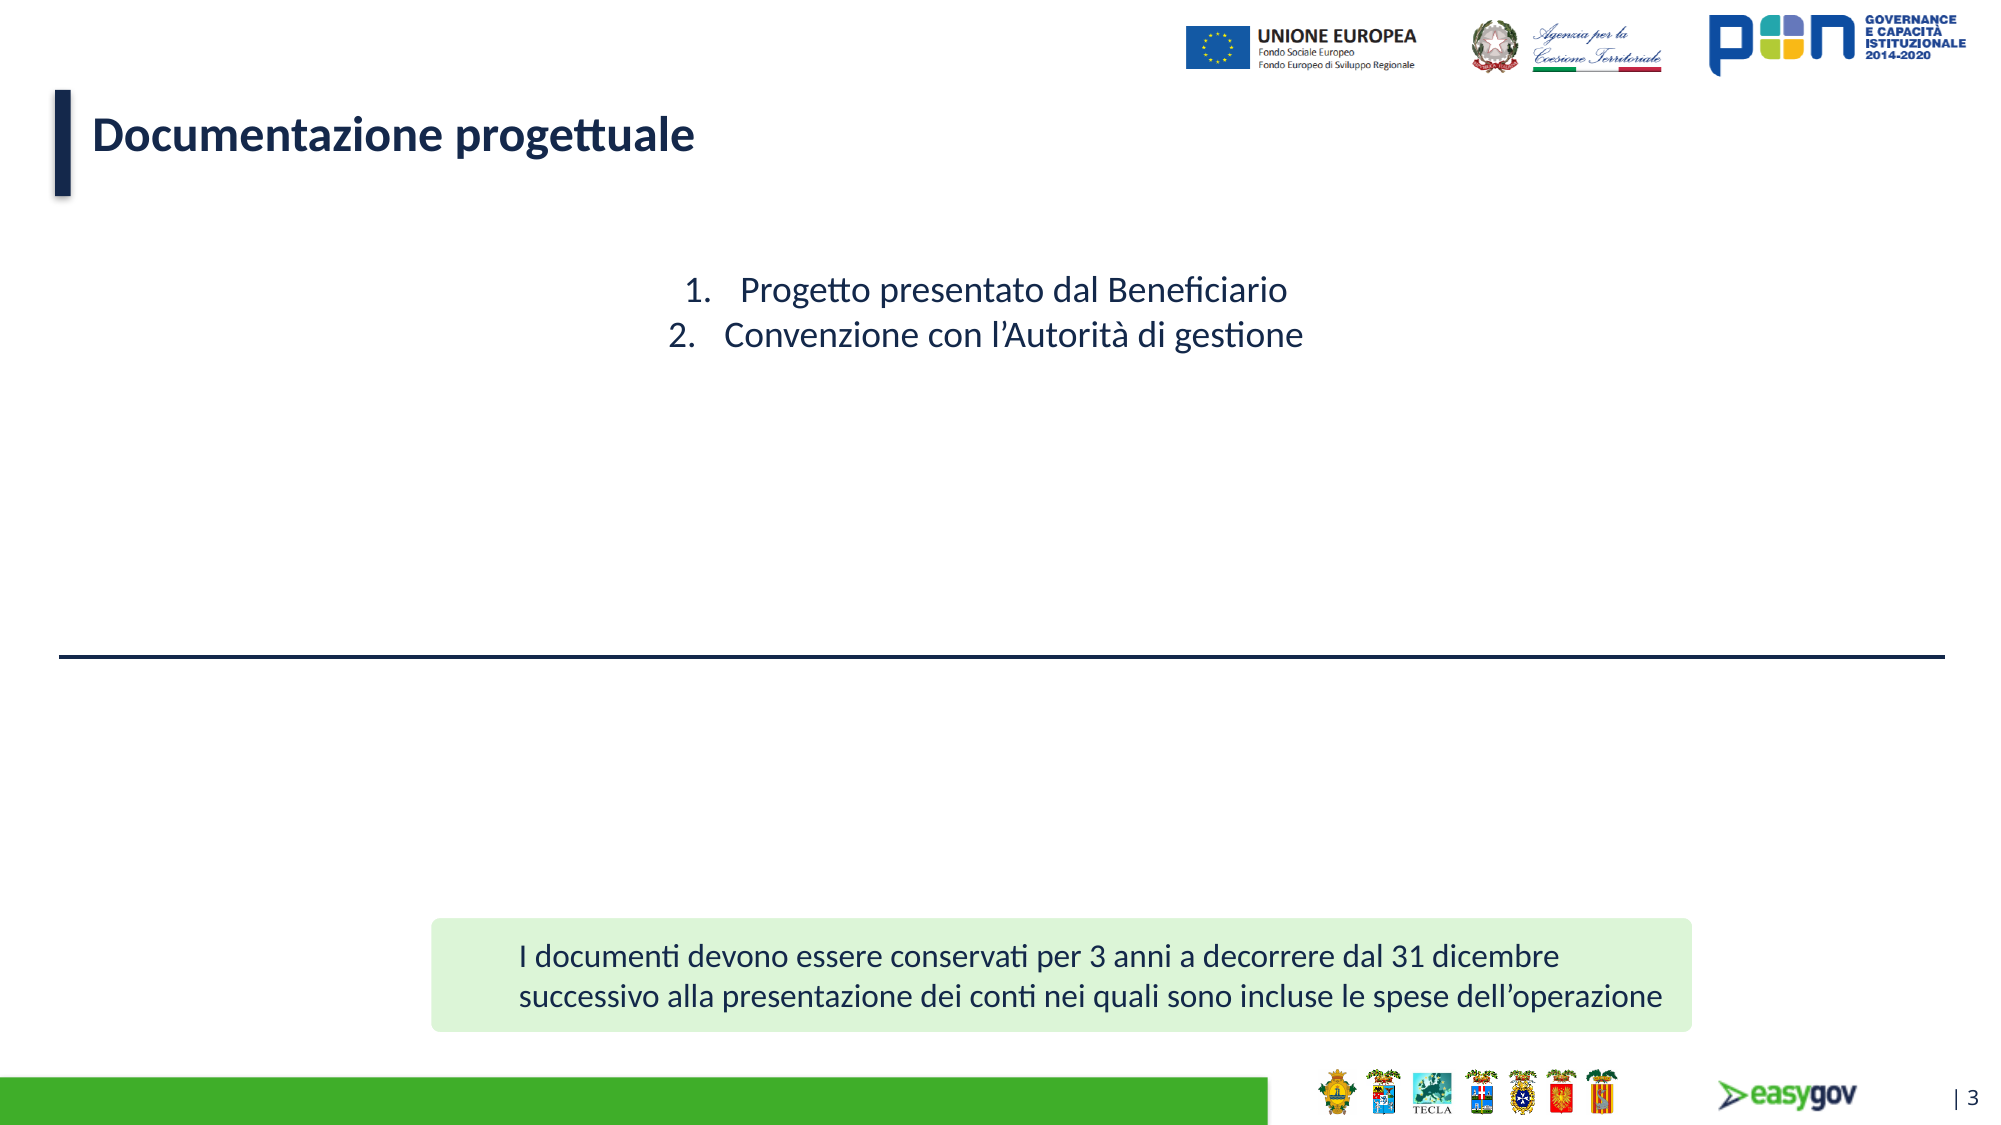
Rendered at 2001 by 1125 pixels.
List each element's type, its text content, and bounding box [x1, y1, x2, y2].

text_box Progetto presentato dal Beneficiario Convenzione con l’Autorità di gestione [100, 257, 1872, 363]
picture [1546, 1069, 1577, 1115]
picture [1366, 1069, 1401, 1115]
picture [1508, 1069, 1537, 1115]
picture [1318, 1069, 1357, 1115]
picture [1714, 1070, 1862, 1116]
picture [1465, 1069, 1498, 1115]
picture [1586, 1069, 1618, 1115]
picture [1164, 0, 1989, 102]
title Documentazione progettuale [86, 101, 1886, 161]
picture [1410, 1069, 1456, 1115]
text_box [428, 915, 1695, 1035]
